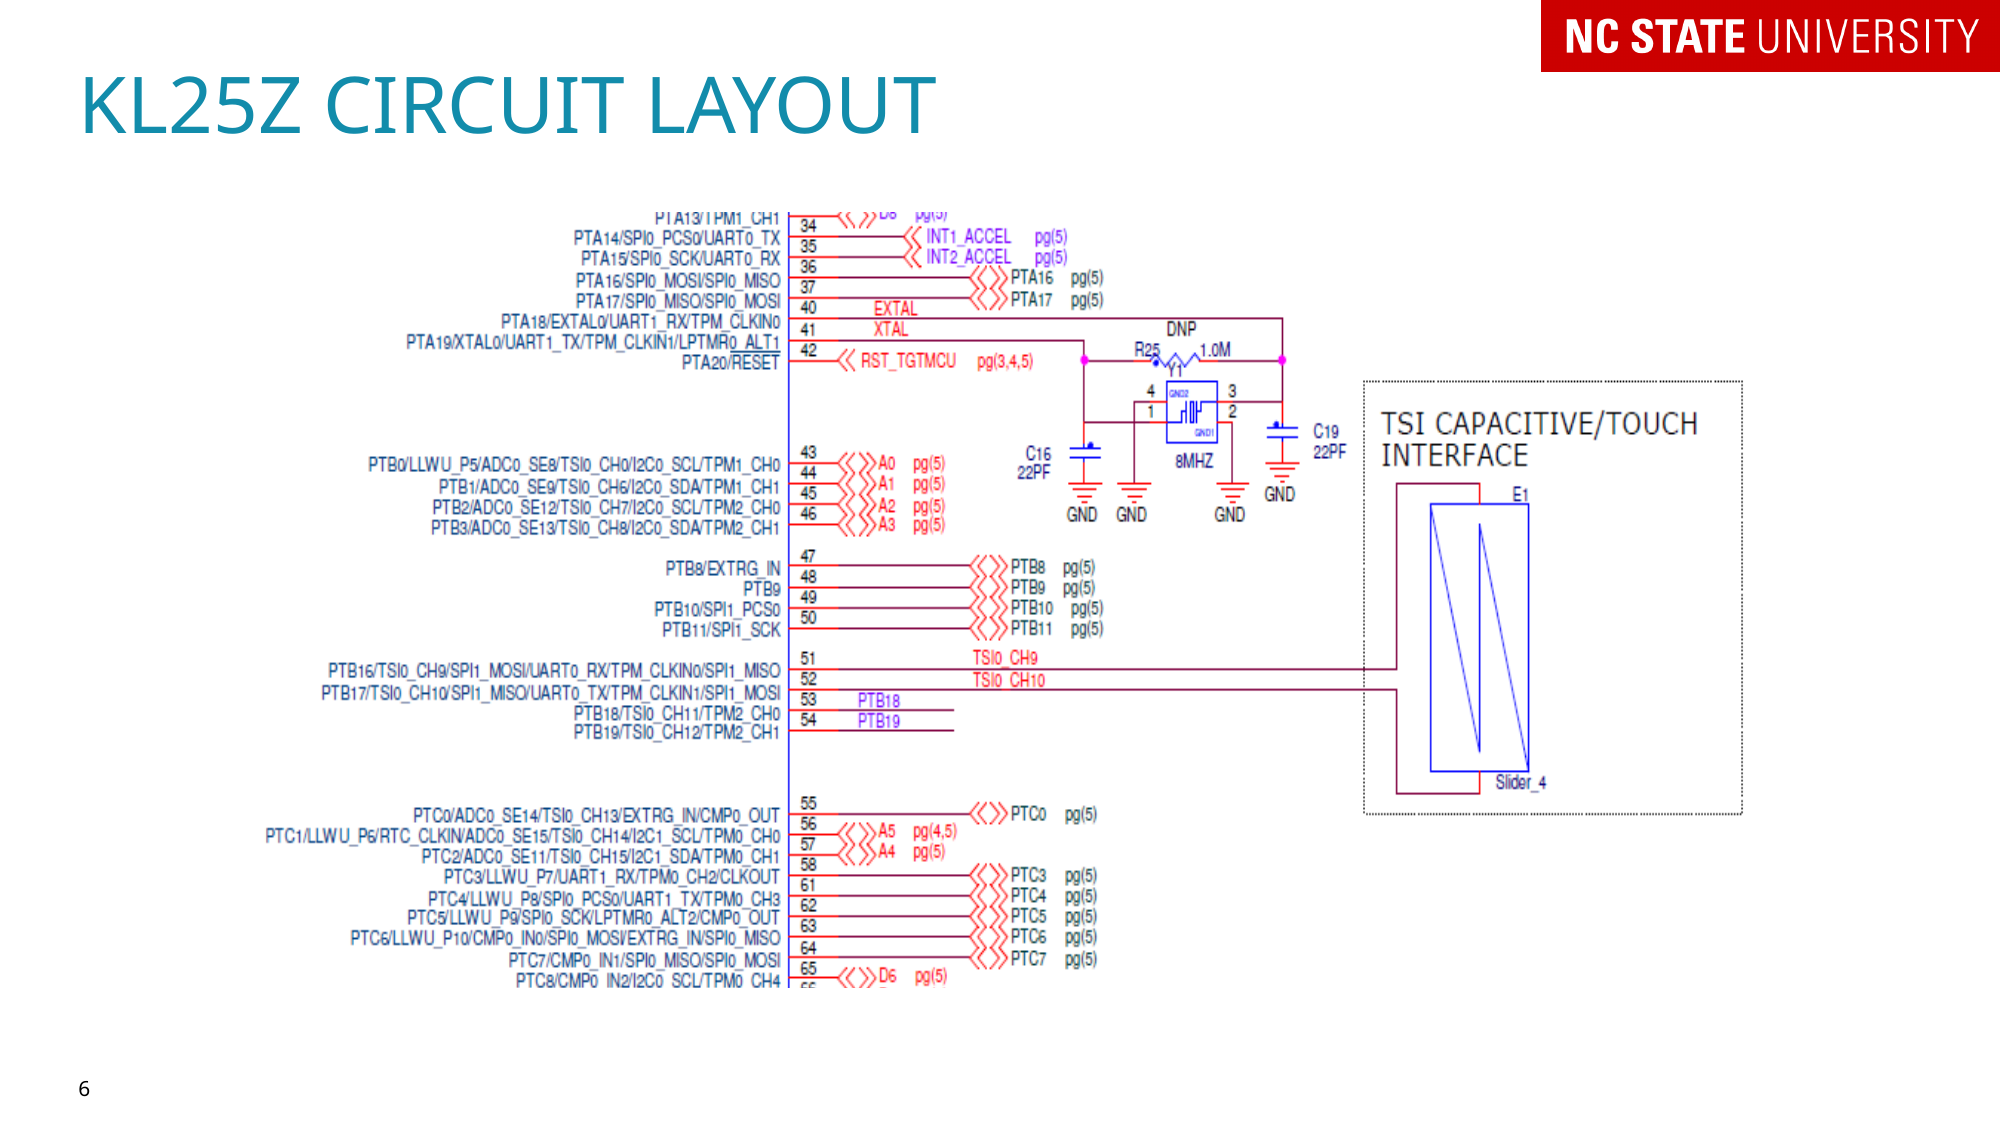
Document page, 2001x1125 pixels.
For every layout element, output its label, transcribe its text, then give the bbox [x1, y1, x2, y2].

title KL25Z CIRCUIT LAYOUT [78, 55, 1910, 150]
picture [1541, 0, 2000, 72]
picture [262, 212, 1788, 988]
